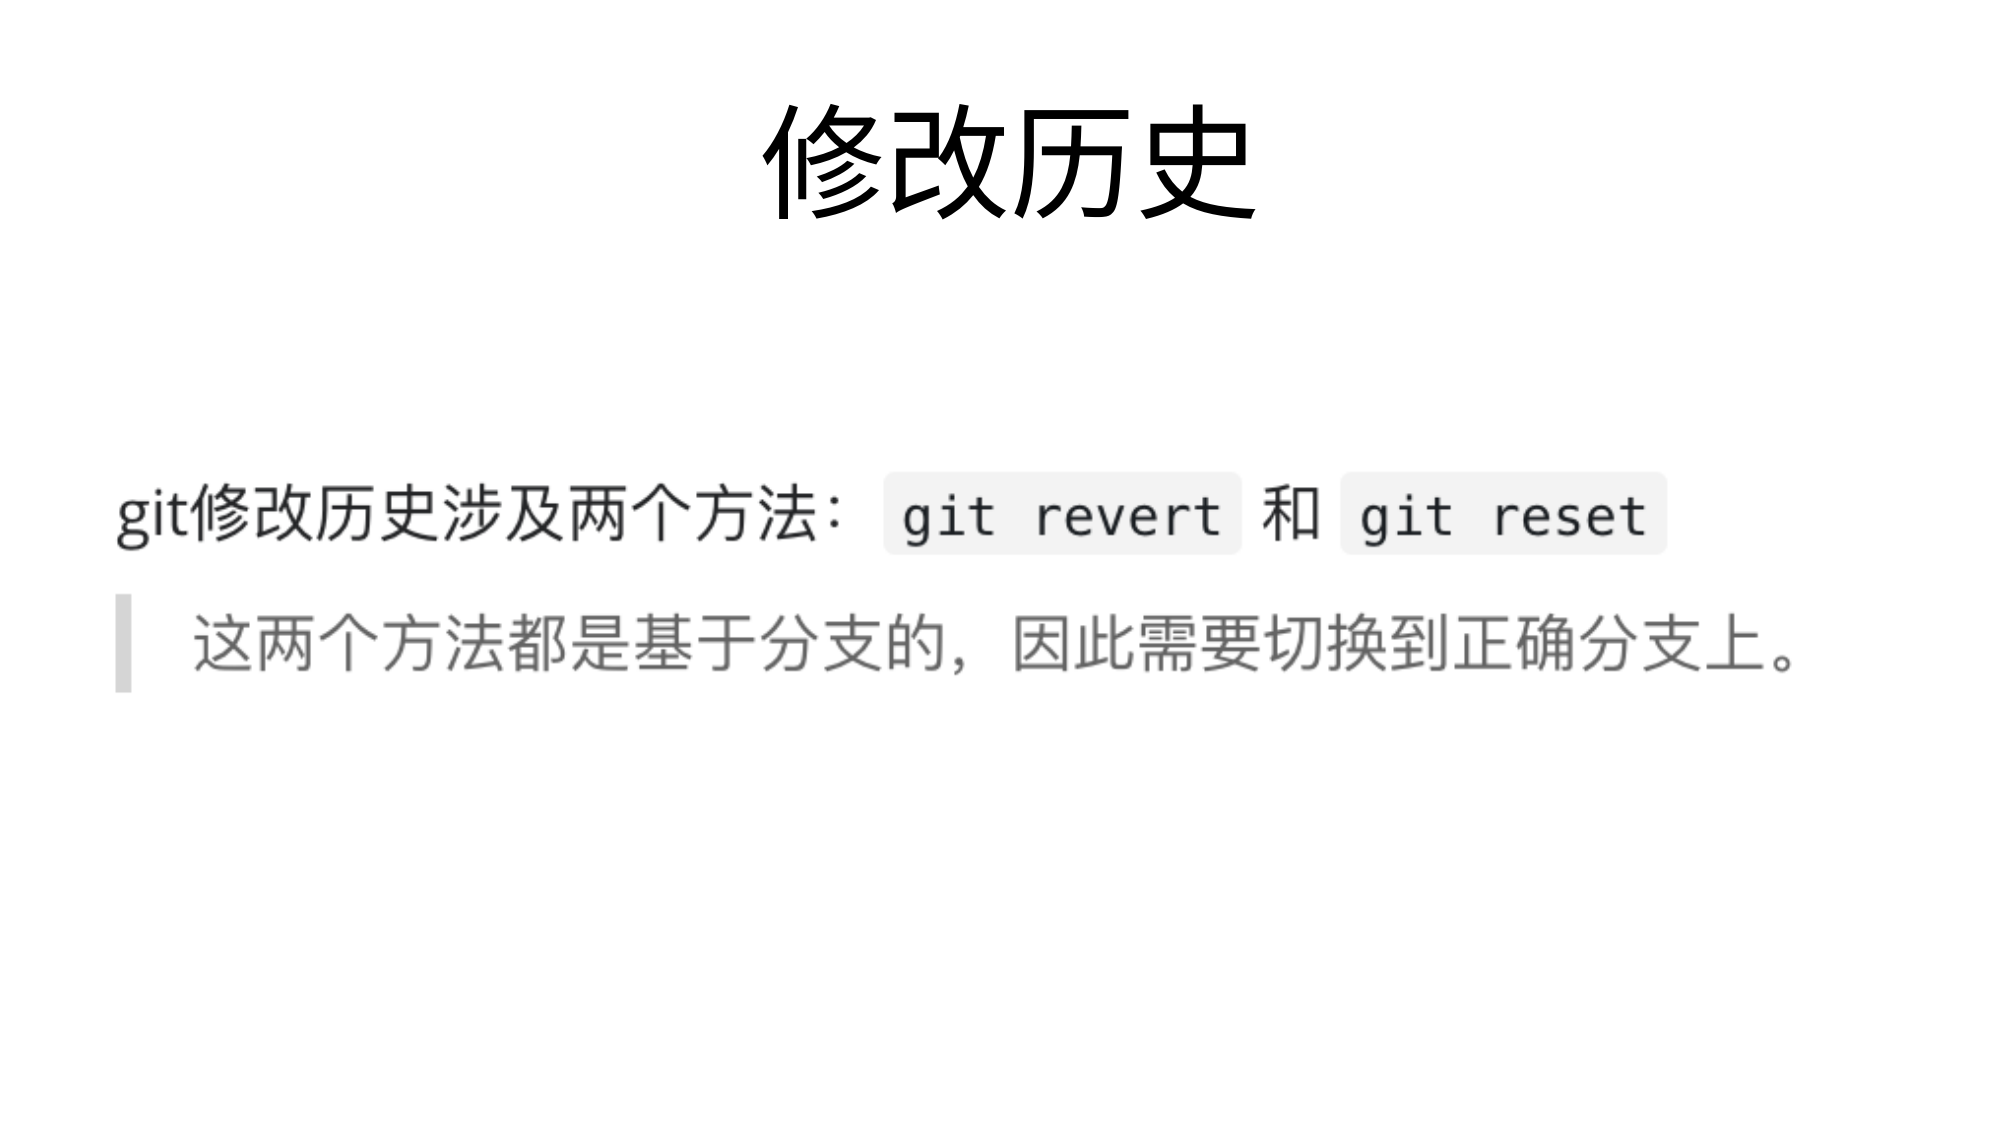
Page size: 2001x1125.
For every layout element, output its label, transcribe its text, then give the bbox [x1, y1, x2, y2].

picture [57, 433, 1971, 764]
text_box 修改历史 [746, 76, 1276, 242]
